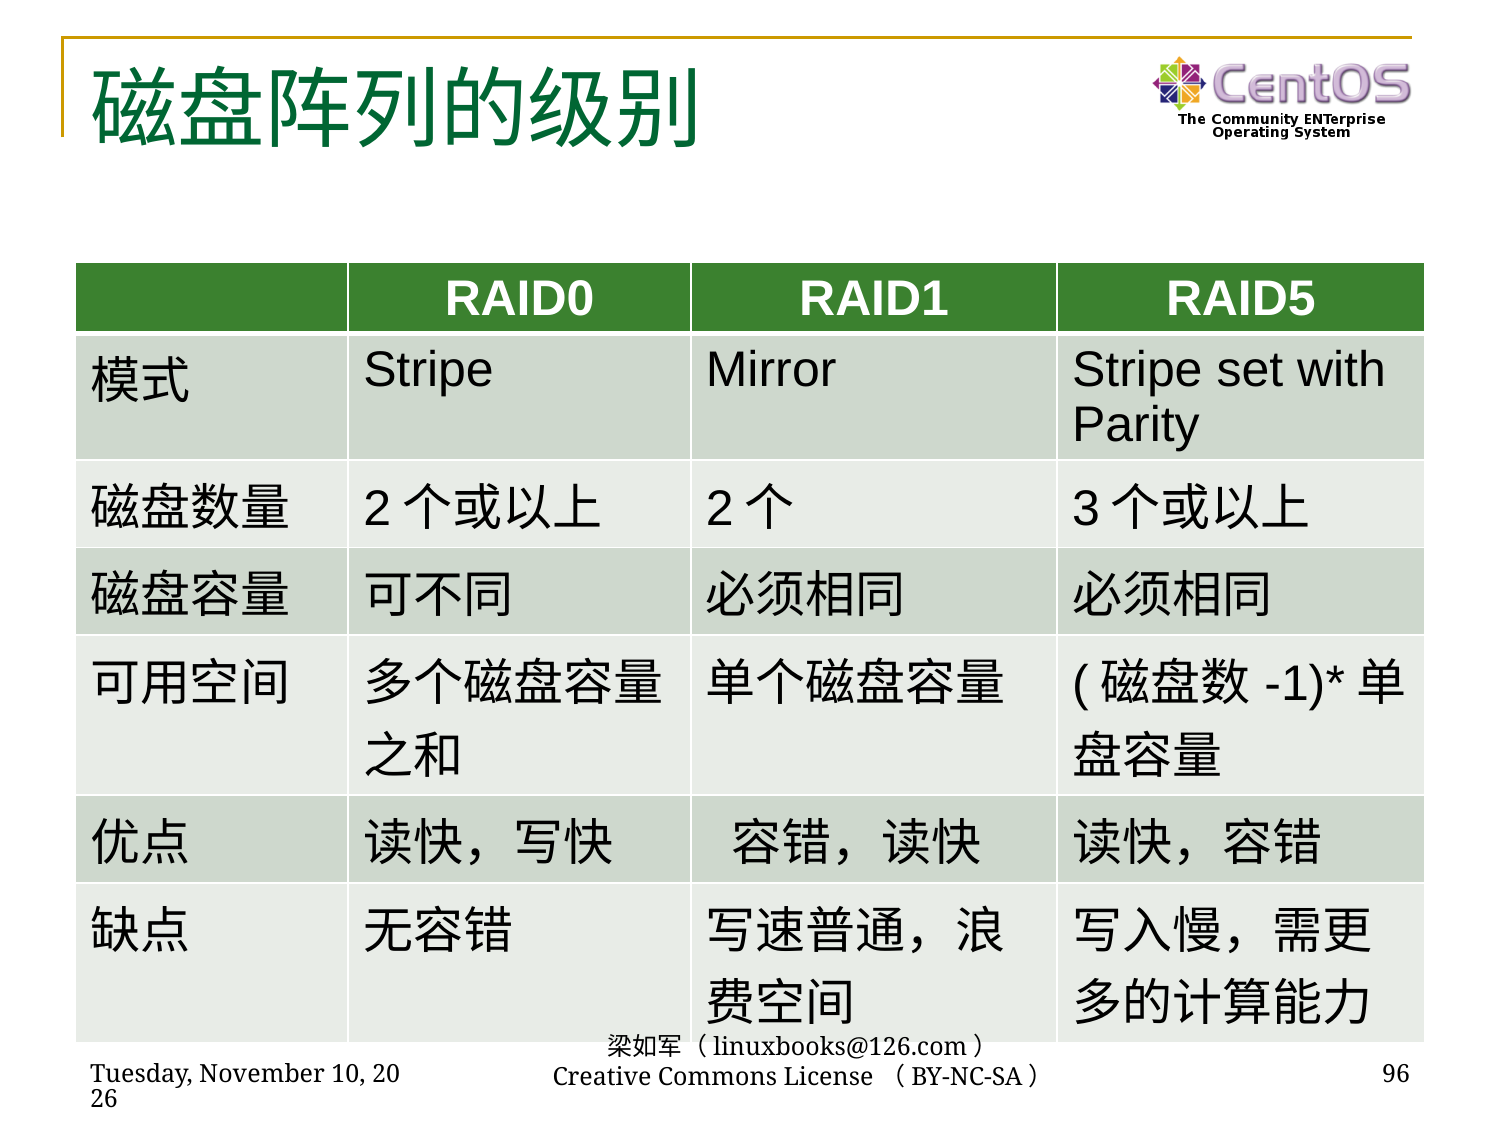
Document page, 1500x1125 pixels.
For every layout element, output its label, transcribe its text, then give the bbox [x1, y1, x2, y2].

table_header RAID1 [692, 263, 1056, 331]
table_header RAID0 [349, 263, 690, 331]
table_cell 必须相同 [1058, 548, 1424, 634]
table_cell 读快，容错 [1058, 796, 1424, 882]
footer 梁如军（linuxbooks@126.com） Creative Commons License（BY-NC-SA） [359, 1022, 1247, 1099]
table_cell 优点 [76, 796, 347, 882]
table_cell 写速普通，浪费空间 [692, 884, 1056, 1022]
table_cell 必须相同 [692, 548, 1056, 634]
table_cell 3个或以上 [1058, 461, 1424, 547]
table_cell 容错，读快 [692, 796, 1056, 882]
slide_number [74, 1023, 426, 1100]
table_header [76, 263, 347, 331]
table_cell 缺点 [76, 884, 347, 1023]
table_cell 可用空间 [76, 636, 347, 794]
table_cell Stripe [349, 336, 690, 459]
table_cell 单个磁盘容量 [692, 636, 1056, 794]
table_cell 2个 [692, 461, 1056, 547]
table_cell 磁盘数量 [76, 461, 347, 547]
table_header RAID5 [1058, 263, 1424, 331]
table_cell Stripe set with Parity [1058, 336, 1424, 459]
table_cell 无容错 [349, 884, 690, 1023]
table_cell 写入慢，需更多的计算能力 [1058, 884, 1424, 1023]
table_cell 多个磁盘容量之和 [349, 636, 690, 794]
slide_number 96 [1074, 1023, 1426, 1100]
table_cell 模式 [76, 336, 347, 459]
table_cell 可不同 [349, 548, 690, 634]
title 磁盘阵列的级别 [74, 45, 1426, 233]
table_cell 读快，写快 [349, 796, 690, 882]
table_cell 2个或以上 [349, 461, 690, 547]
table_cell 磁盘容量 [76, 548, 347, 634]
table_cell Mirror [692, 336, 1056, 459]
table_cell (磁盘数-1)*单盘容量 [1058, 636, 1424, 794]
